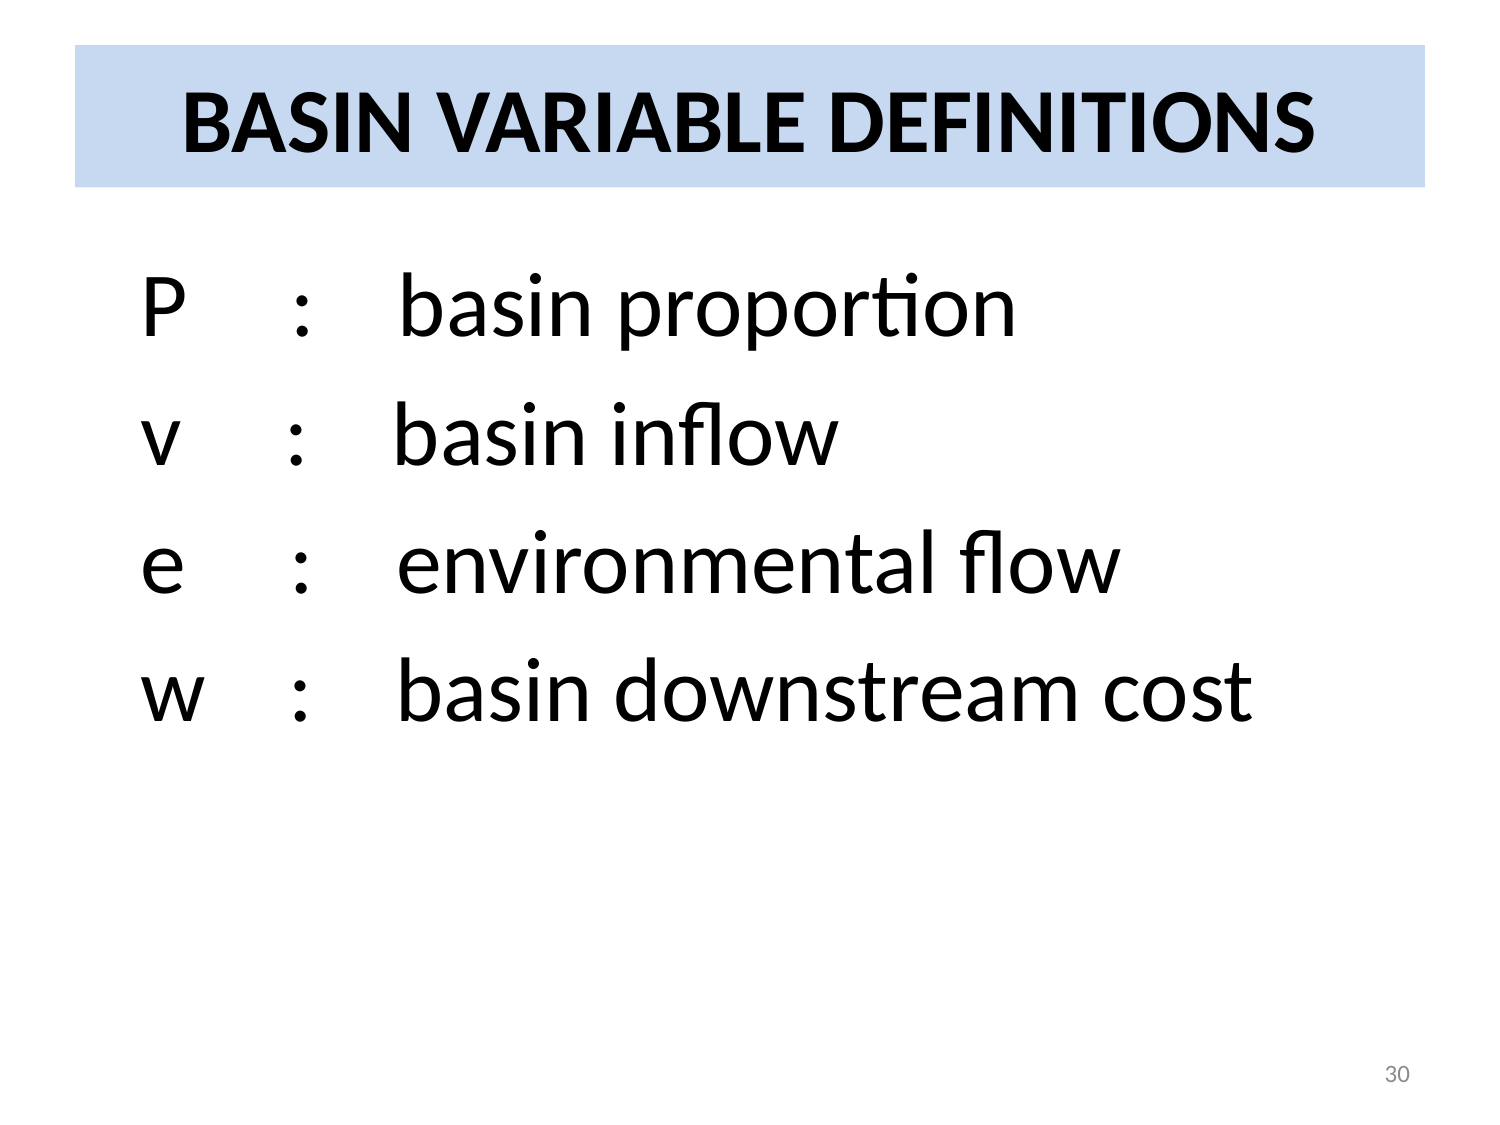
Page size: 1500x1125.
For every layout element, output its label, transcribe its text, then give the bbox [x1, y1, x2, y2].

slide_number 30 [1074, 1042, 1425, 1103]
title BASIN VARIABLE DEFINITIONS [75, 45, 1425, 188]
